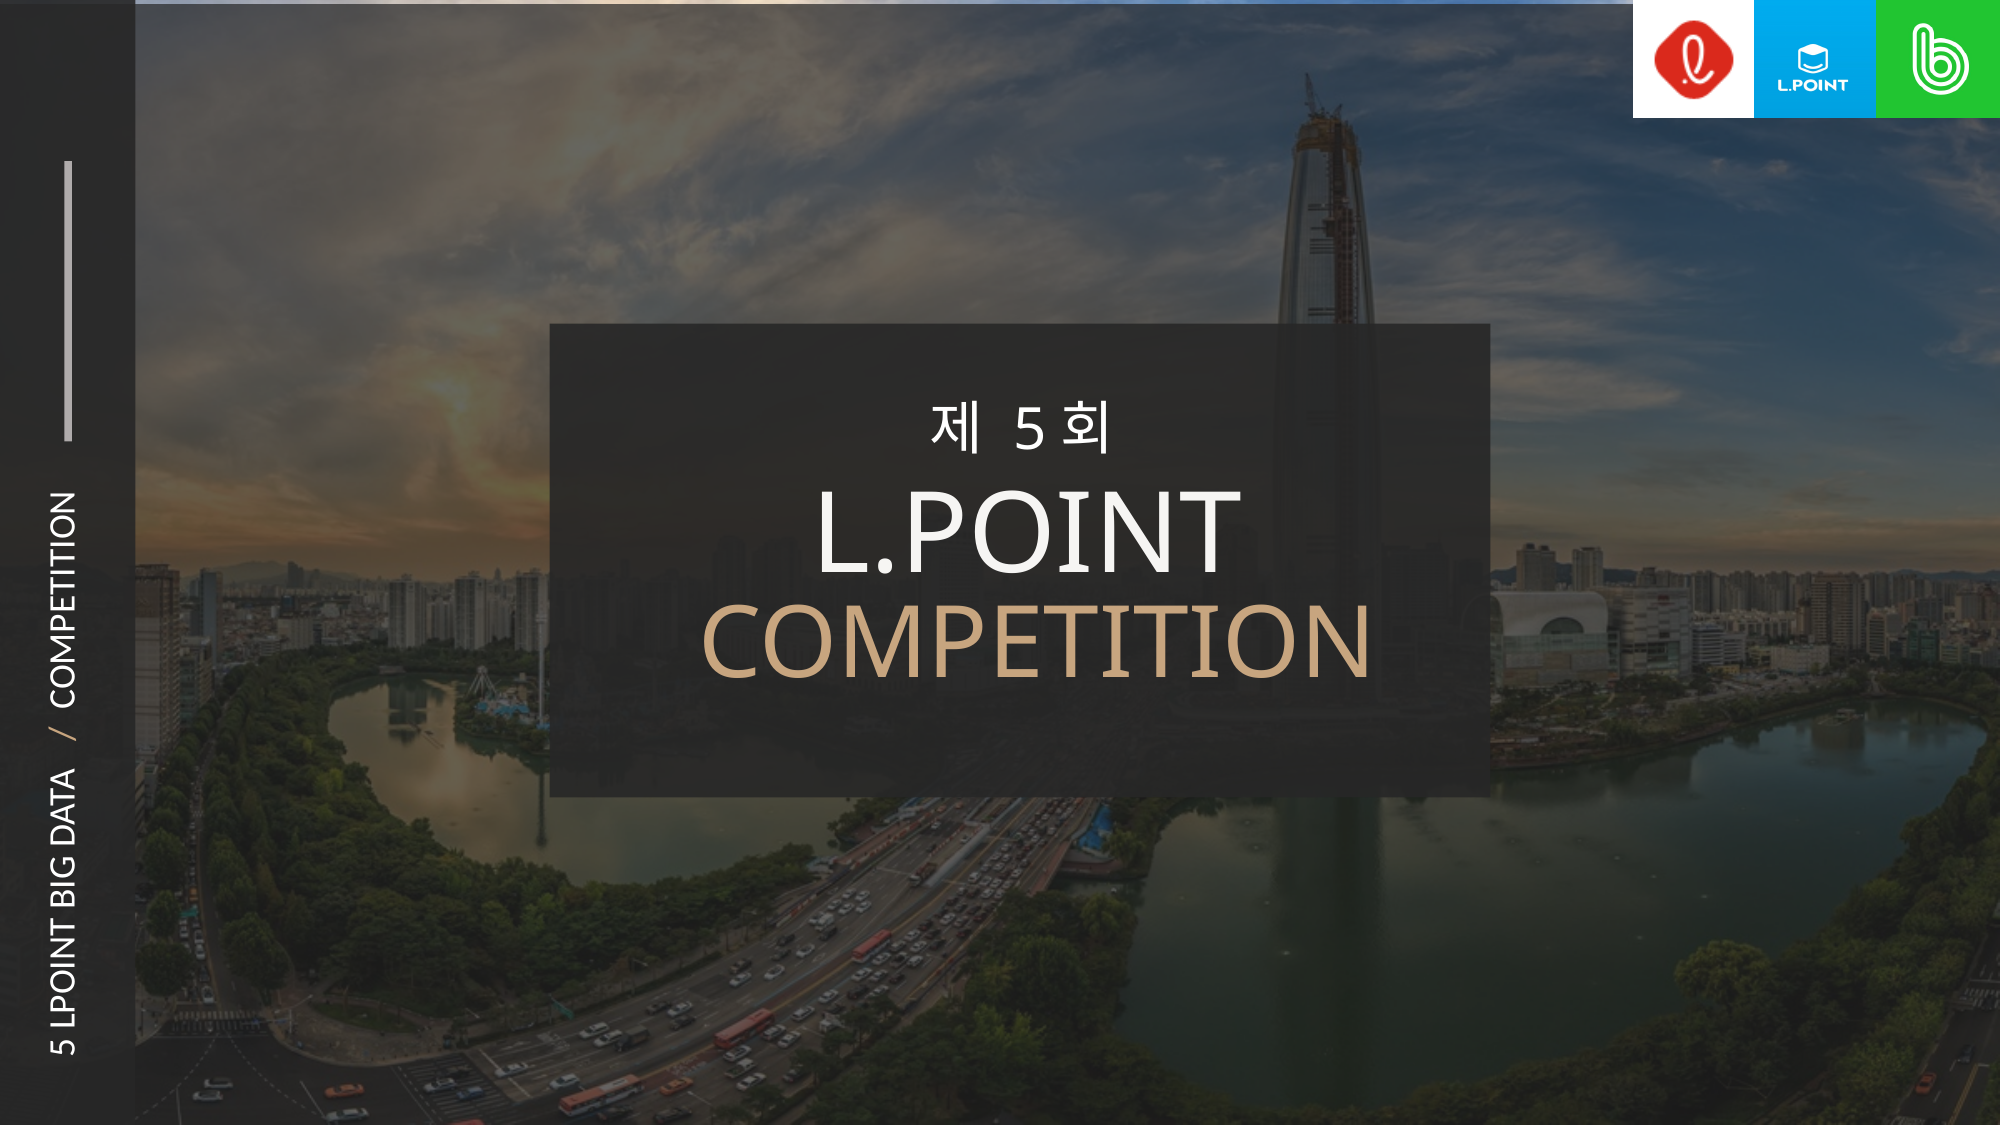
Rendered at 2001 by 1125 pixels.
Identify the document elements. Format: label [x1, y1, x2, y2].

picture [1779, 80, 1787, 90]
picture [0, 0, 2000, 1125]
picture [1793, 80, 1802, 89]
picture [1804, 80, 1822, 91]
picture [1799, 45, 1827, 69]
picture [1839, 80, 1847, 90]
text_box [683, 383, 1433, 707]
picture [1825, 81, 1831, 89]
